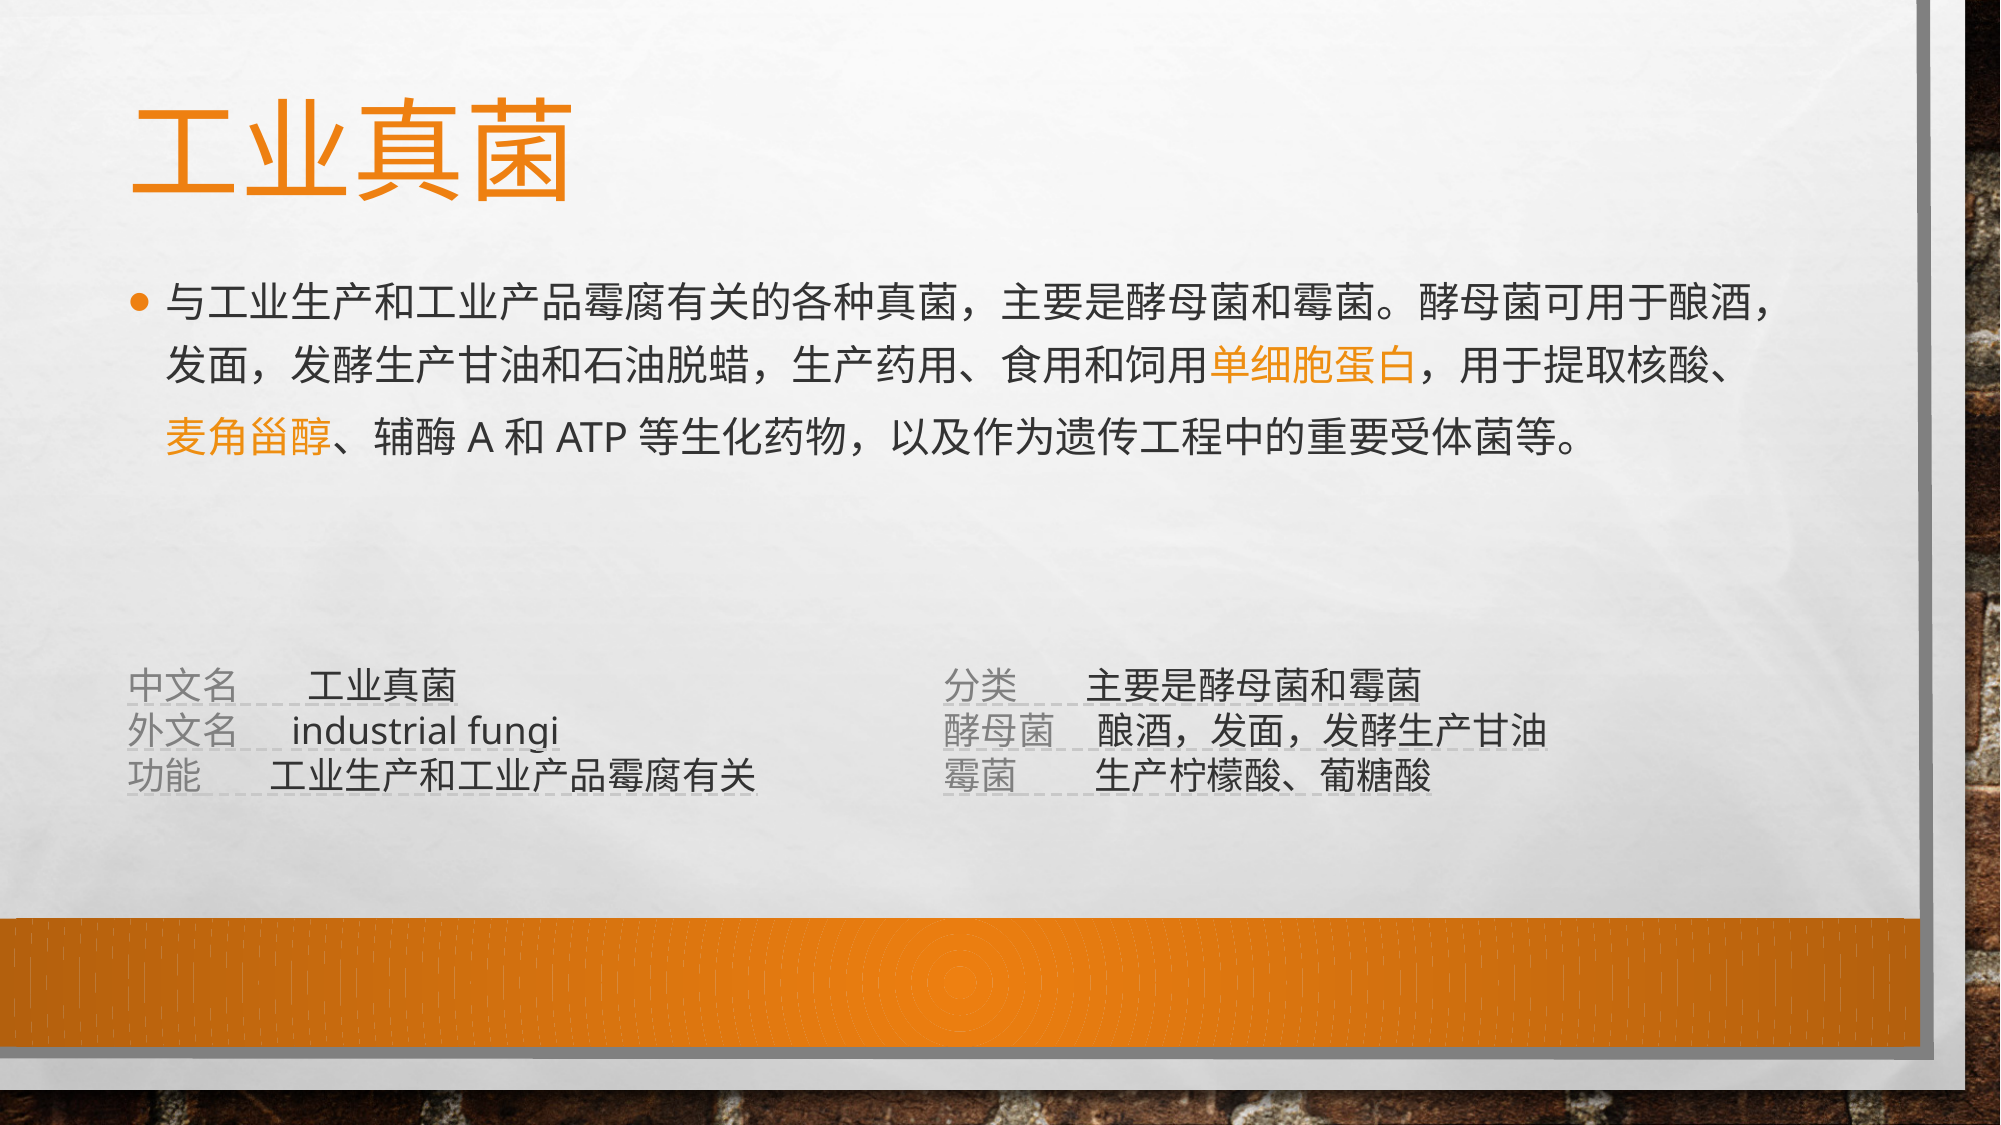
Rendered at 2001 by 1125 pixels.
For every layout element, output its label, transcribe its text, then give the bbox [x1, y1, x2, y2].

title 工业真菌 [112, 61, 1818, 251]
picture [0, 0, 2000, 1125]
text_box 分类 主要是酵母菌和霉菌 酵母菌 酿酒，发面，发酵生产甘油 霉菌 生产柠檬酸、葡糖酸 [928, 655, 1631, 805]
text_box 中文名 工业真菌 外文名 industrial fungi 功能 工业生产和工业产品霉腐有关 [112, 655, 816, 805]
list 与工业生产和工业产品霉腐有关的各种真菌，主要是酵母菌和霉菌。酵母菌可用于酿酒，发面，发酵生产甘油和石油脱蜡，生产药用、食用和饲用单细胞蛋白，用于提取核酸、麦角甾醇、辅酶A和ATP等生化药物，以及作为遗传工程中的重要受体菌等。 [112, 254, 1818, 483]
